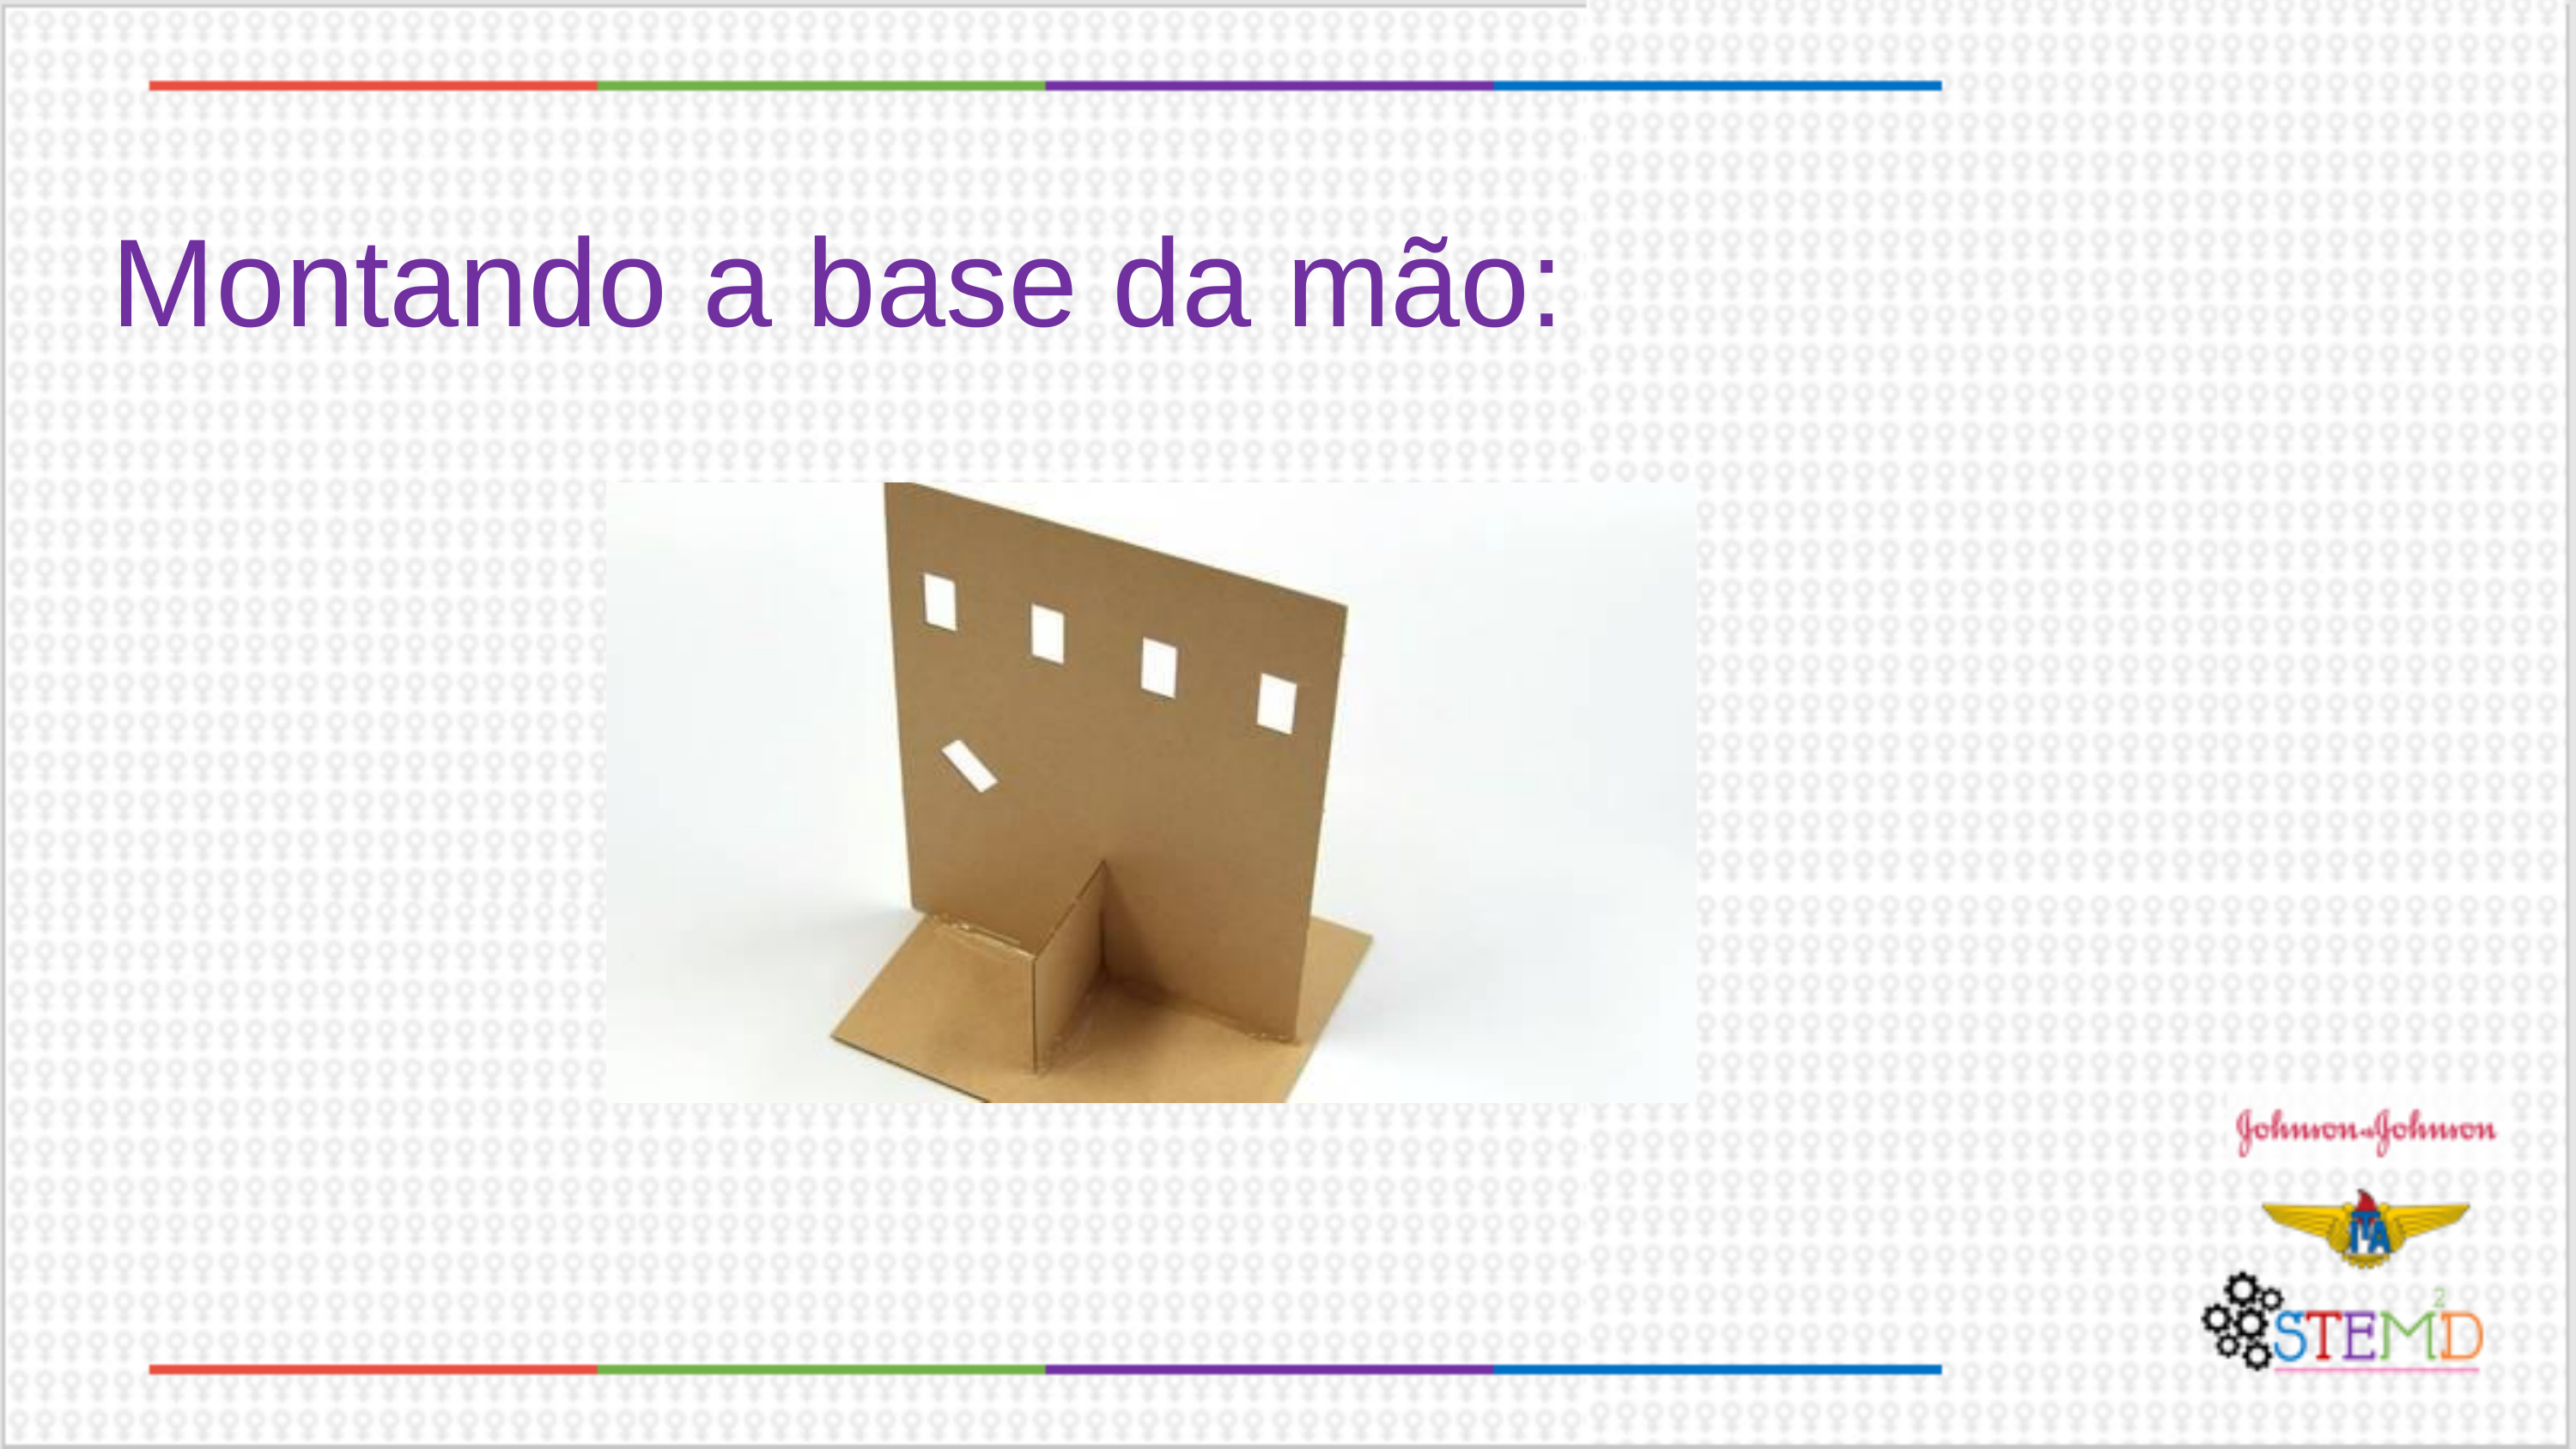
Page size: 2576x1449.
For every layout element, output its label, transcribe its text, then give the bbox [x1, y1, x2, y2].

picture [0, 0, 2576, 1449]
text_box Montando a base da mão: [98, 128, 1663, 365]
